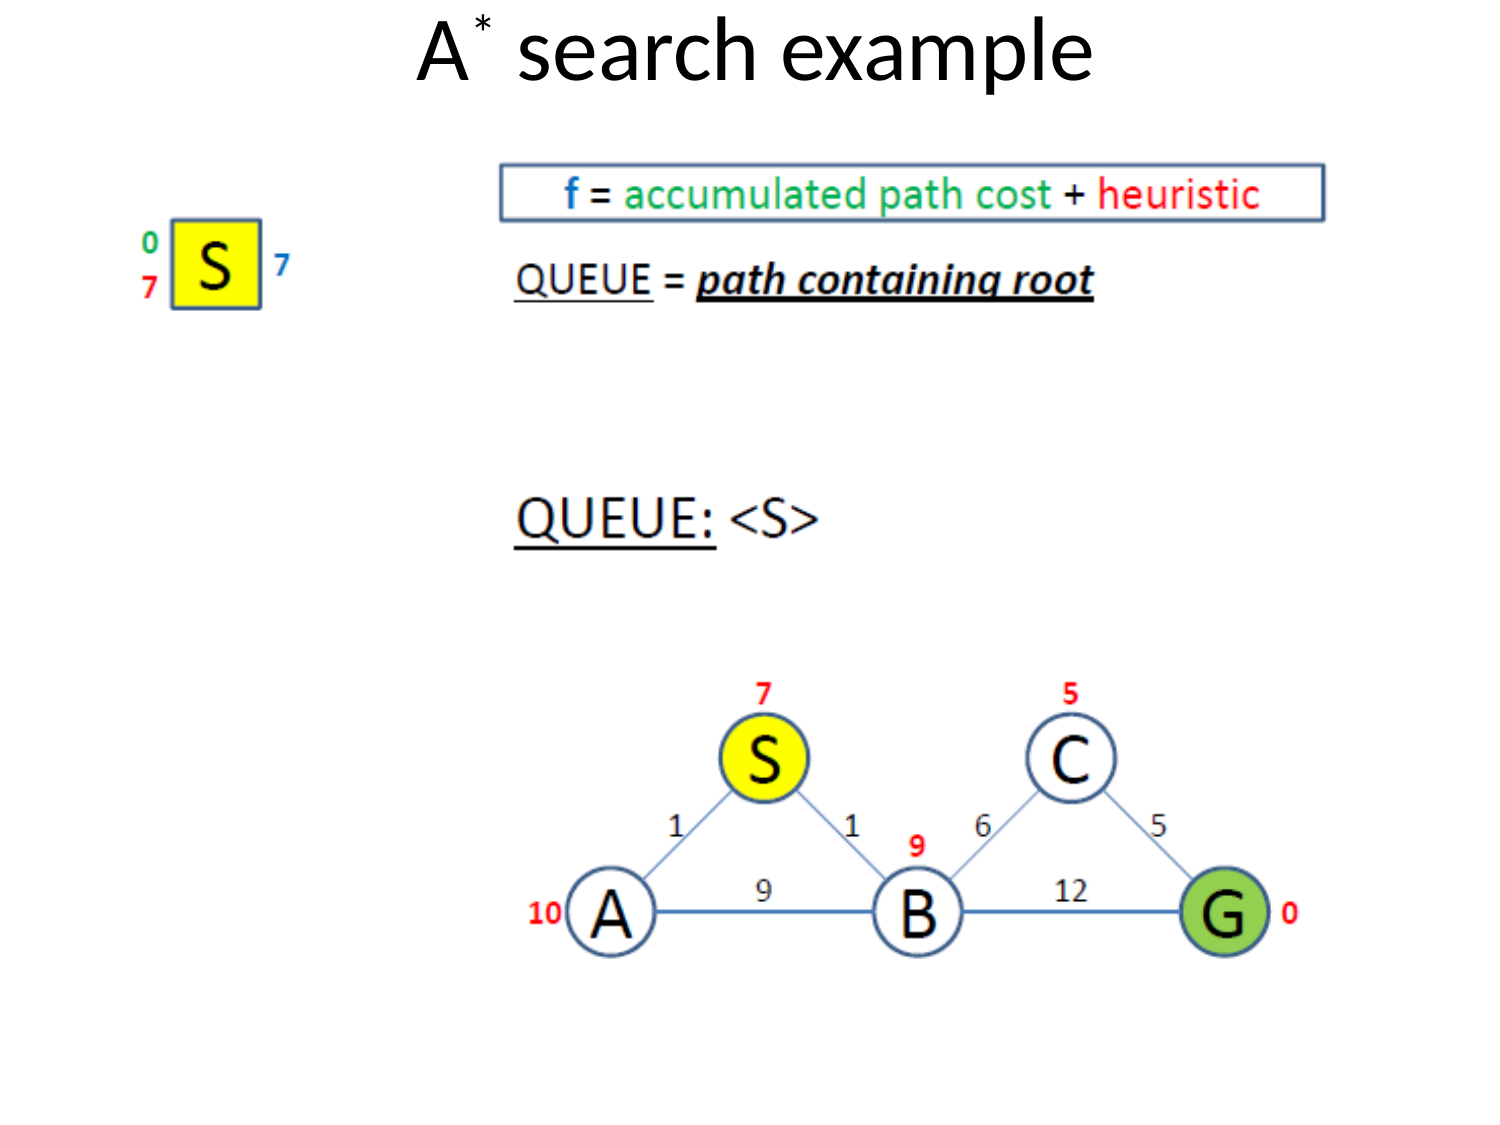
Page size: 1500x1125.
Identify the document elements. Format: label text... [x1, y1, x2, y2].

title A* search example [81, 0, 1432, 88]
picture [137, 124, 1413, 963]
